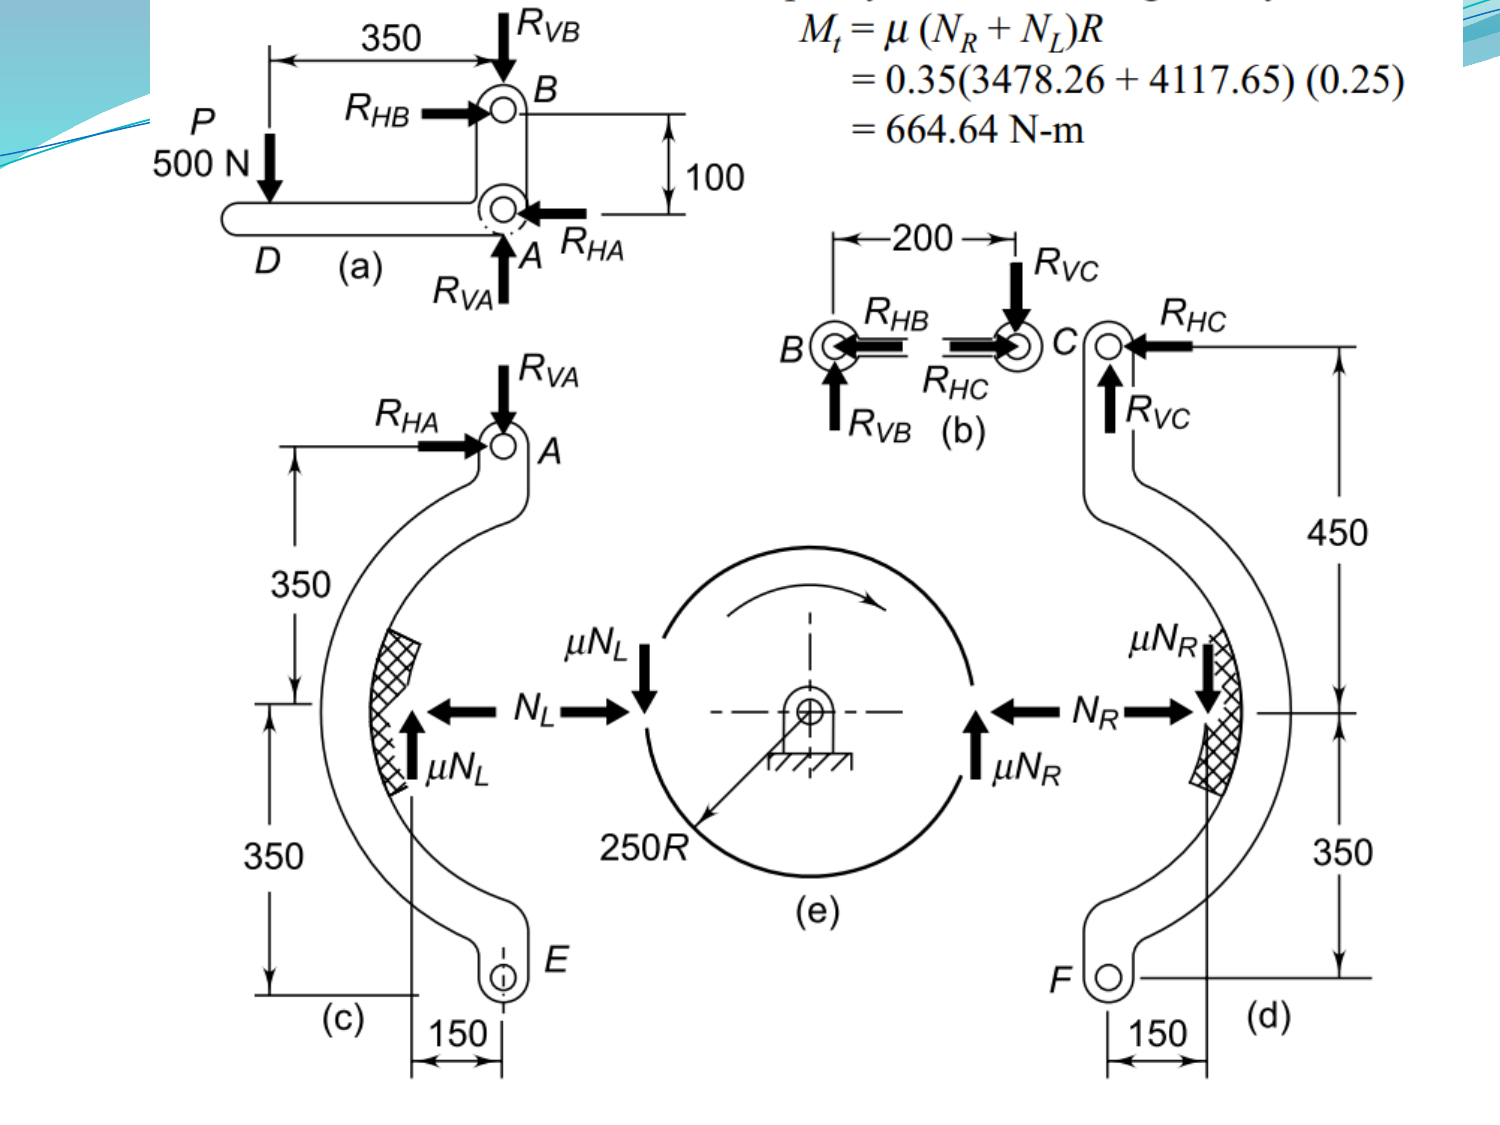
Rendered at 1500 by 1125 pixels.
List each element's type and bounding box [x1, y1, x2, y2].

picture [149, 0, 1463, 1105]
